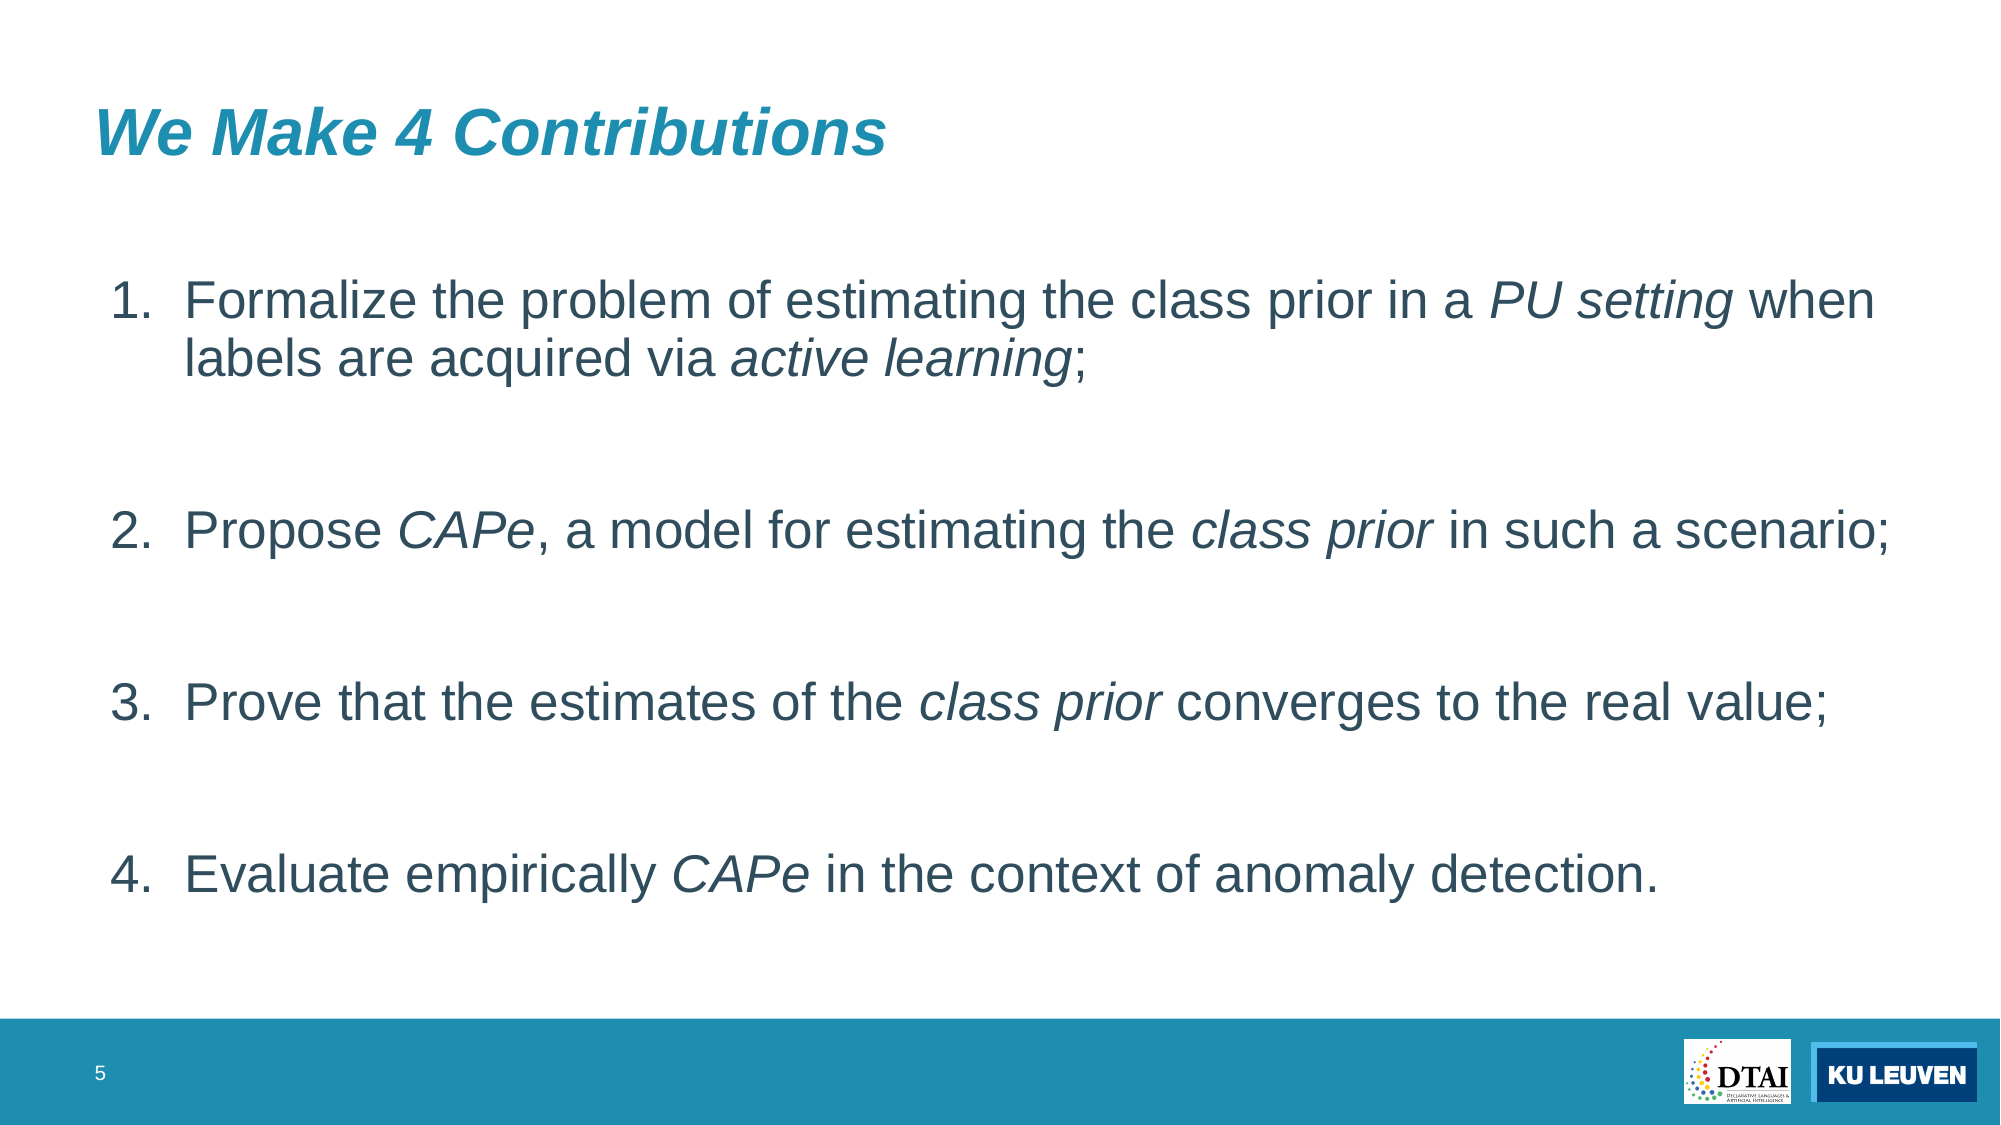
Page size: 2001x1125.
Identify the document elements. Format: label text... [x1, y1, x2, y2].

picture [1683, 1039, 1791, 1104]
picture [1811, 1042, 1977, 1102]
slide_number ‹#› [94, 1018, 201, 1125]
title We Make 4 Contributions [94, 33, 1906, 223]
list Formalize the problem of estimating the class prior in a PU setting when labels are acquired via active learning; Propose CAPe, a model for estimating the class prior in such a scenario; Prove that the estimates of the class prior converges to the real value; Evaluate empirically CAPe in the context of anomaly detection. [94, 265, 1978, 932]
